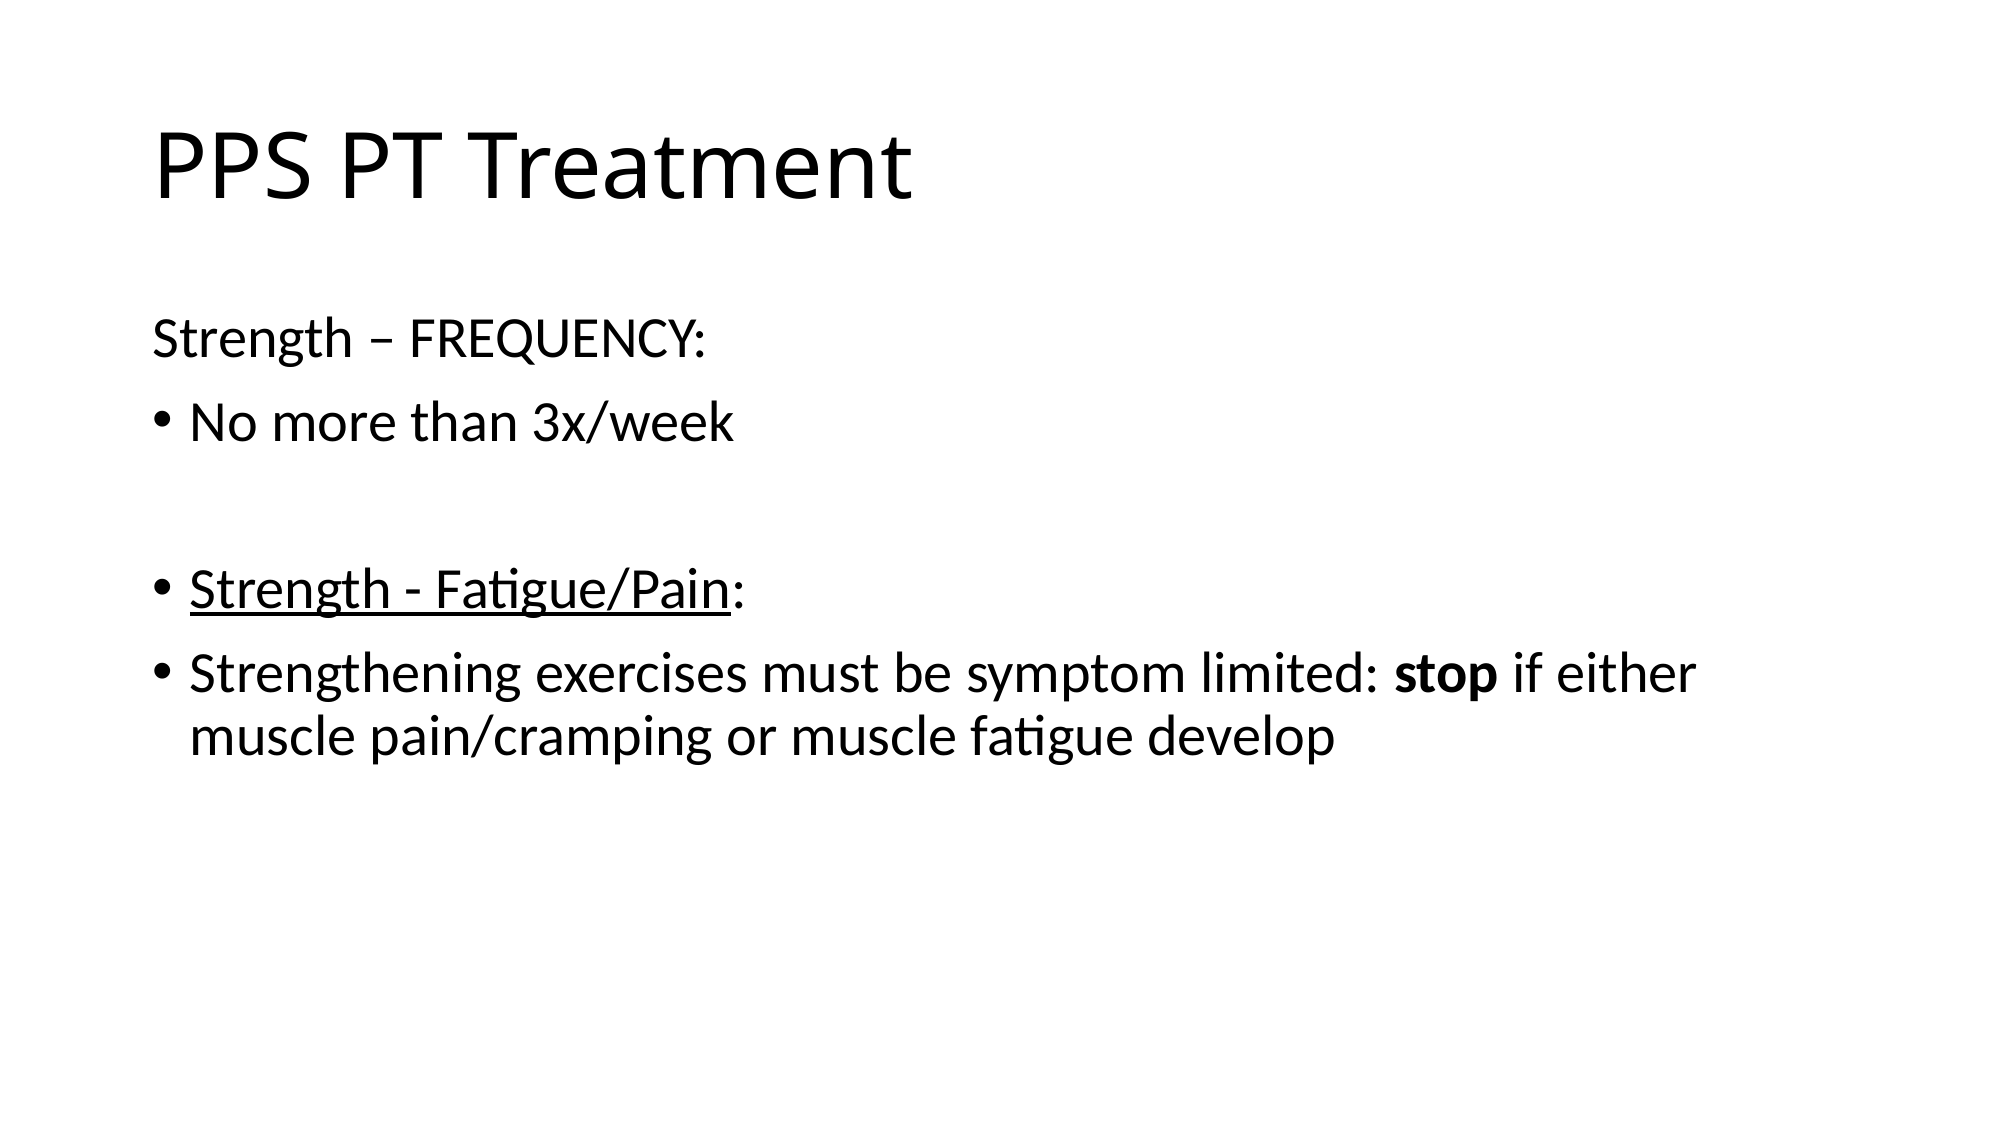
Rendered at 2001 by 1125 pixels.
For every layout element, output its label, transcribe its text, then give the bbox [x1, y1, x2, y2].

list Strength – FREQUENCY: No more than 3x/week Strength - Fatigue/Pain: Strengthening exercises must be symptom limited: stop if either muscle pain/cramping or muscle fatigue develop [137, 299, 1863, 1014]
title PPS PT Treatment [137, 59, 1863, 278]
